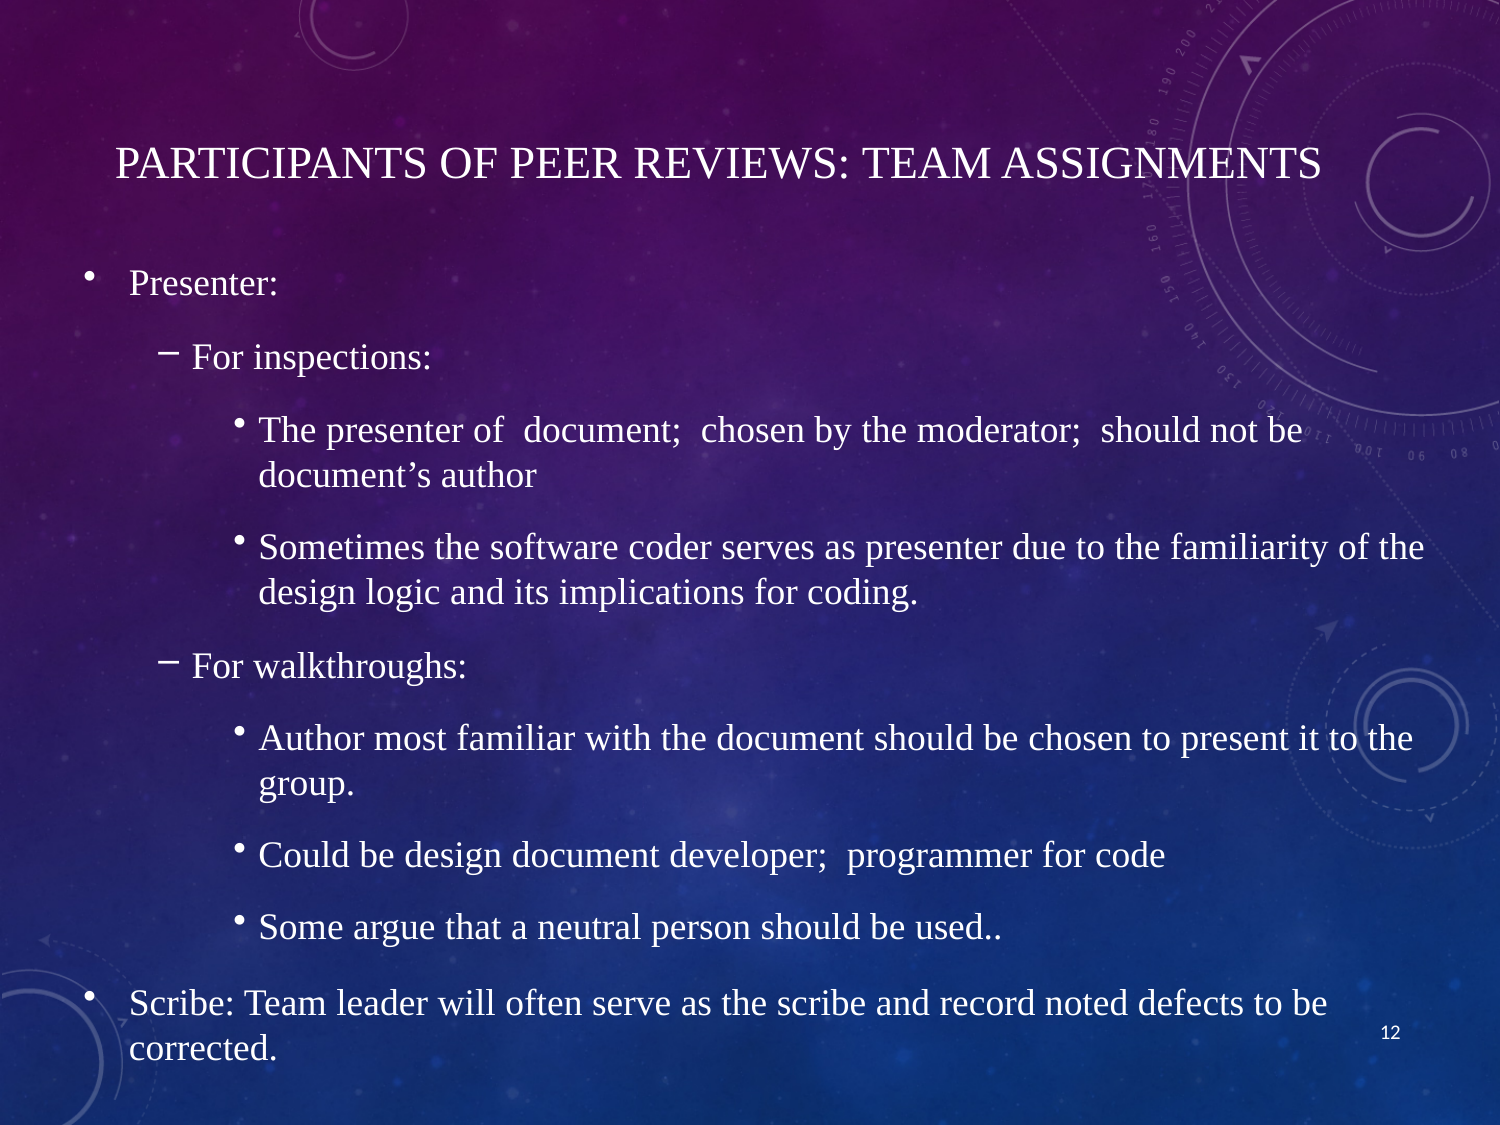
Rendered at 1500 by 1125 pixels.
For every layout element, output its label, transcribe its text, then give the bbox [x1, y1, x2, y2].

list Presenter: For inspections: The presenter of document; chosen by the moderator; should not be document’s author Sometimes the software coder serves as presenter due to the familiarity of the design logic and its implications for coding. For walkthroughs: Author most familiar with the document should be chosen to present it to the group. Could be design document developer; programmer for code Some argue that a neutral person should be used.. Scribe: Team leader will often serve as the scribe and record noted defects to be corrected. [75, 249, 1459, 1100]
title Participants of Peer Reviews: Team Assignments [106, 99, 1382, 220]
picture [0, 0, 1500, 1125]
slide_number 12 [1347, 999, 1416, 1062]
